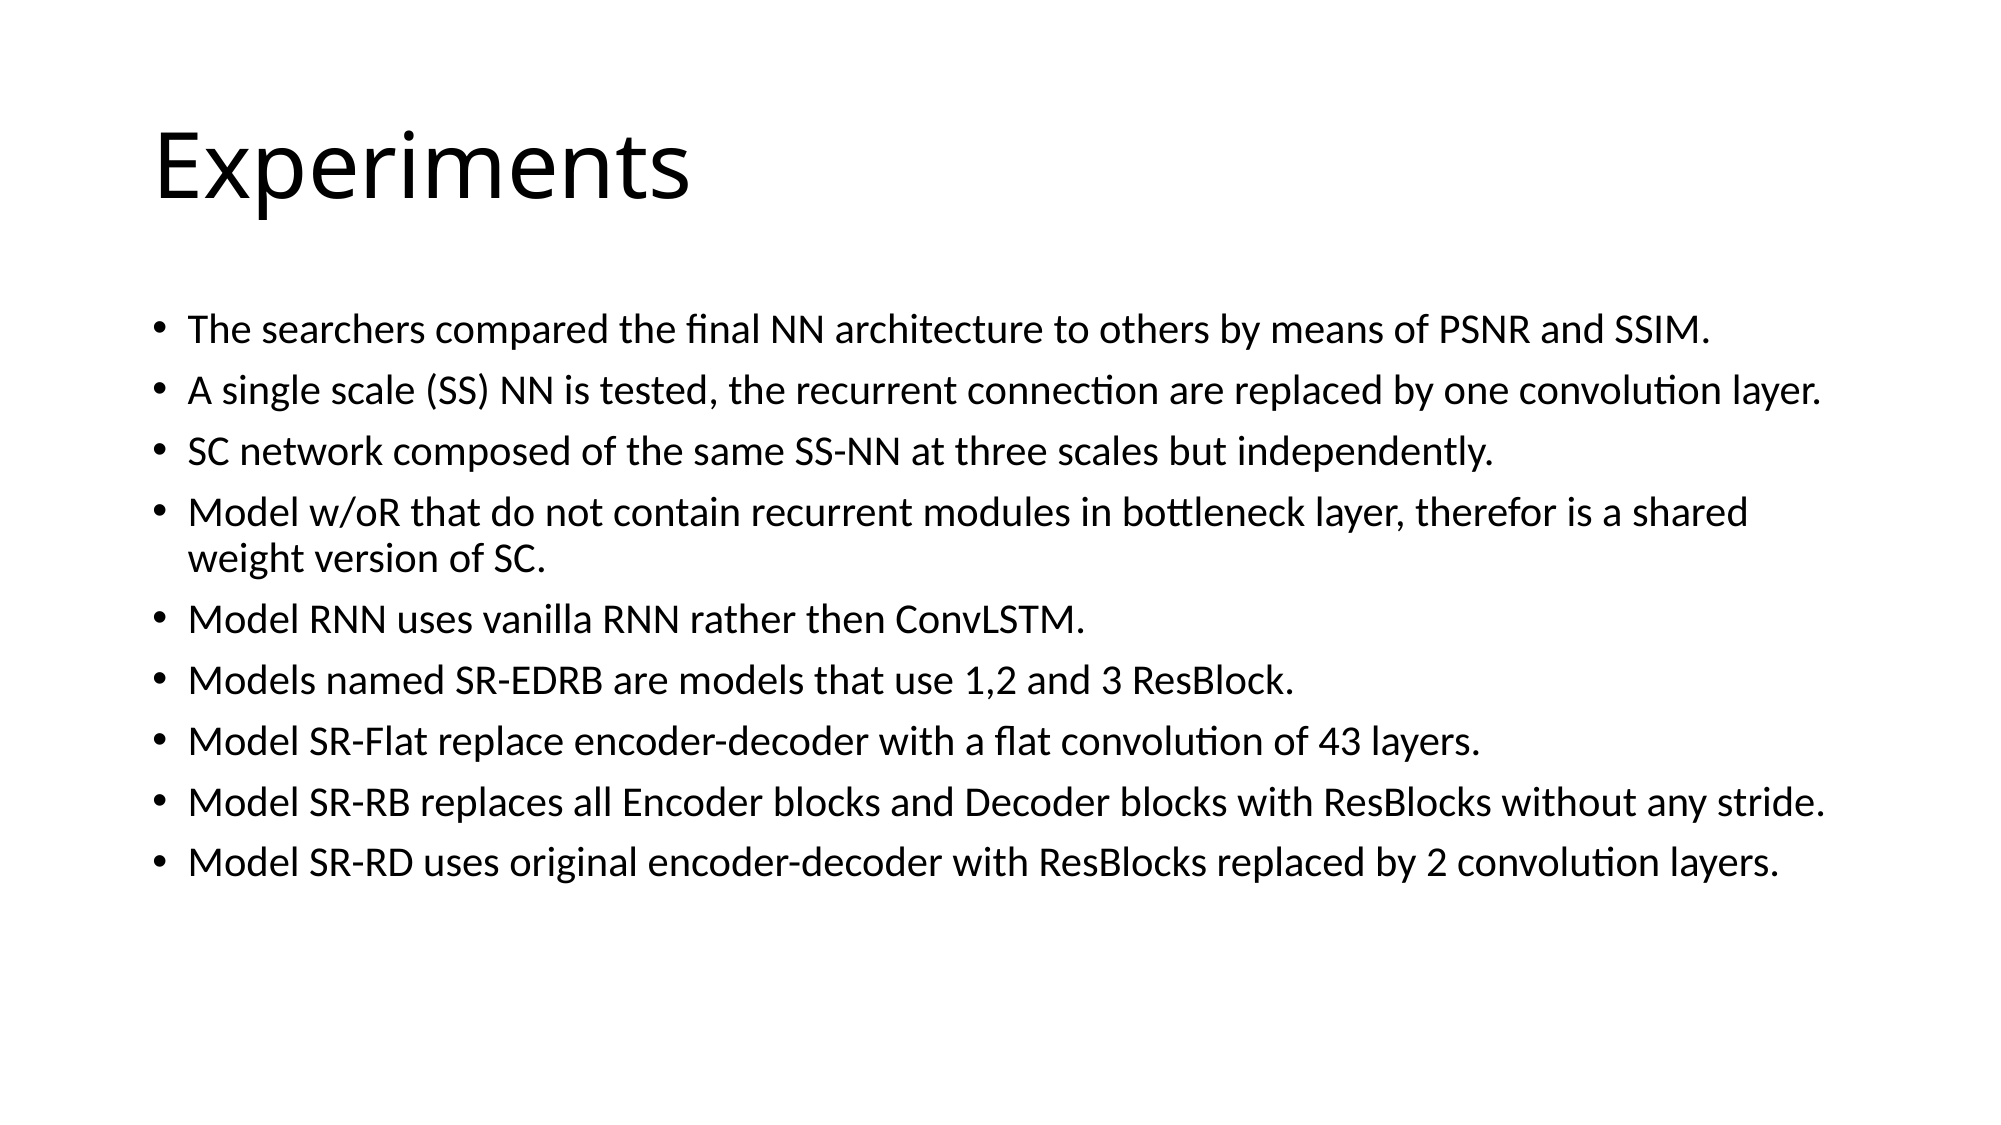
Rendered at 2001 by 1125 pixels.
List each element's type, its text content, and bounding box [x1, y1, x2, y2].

list The searchers compared the final NN architecture to others by means of PSNR and SSIM. A single scale (SS) NN is tested, the recurrent connection are replaced by one convolution layer. SC network composed of the same SS-NN at three scales but independently. Model w/oR that do not contain recurrent modules in bottleneck layer, therefor is a shared weight version of SC. Model RNN uses vanilla RNN rather then ConvLSTM. Models named SR-EDRB are models that use 1,2 and 3 ResBlock. Model SR-Flat replace encoder-decoder with a flat convolution of 43 layers. Model SR-RB replaces all Encoder blocks and Decoder blocks with ResBlocks without any stride. Model SR-RD uses original encoder-decoder with ResBlocks replaced by 2 convolution layers. [137, 299, 1863, 1014]
title Experiments [137, 59, 1863, 278]
